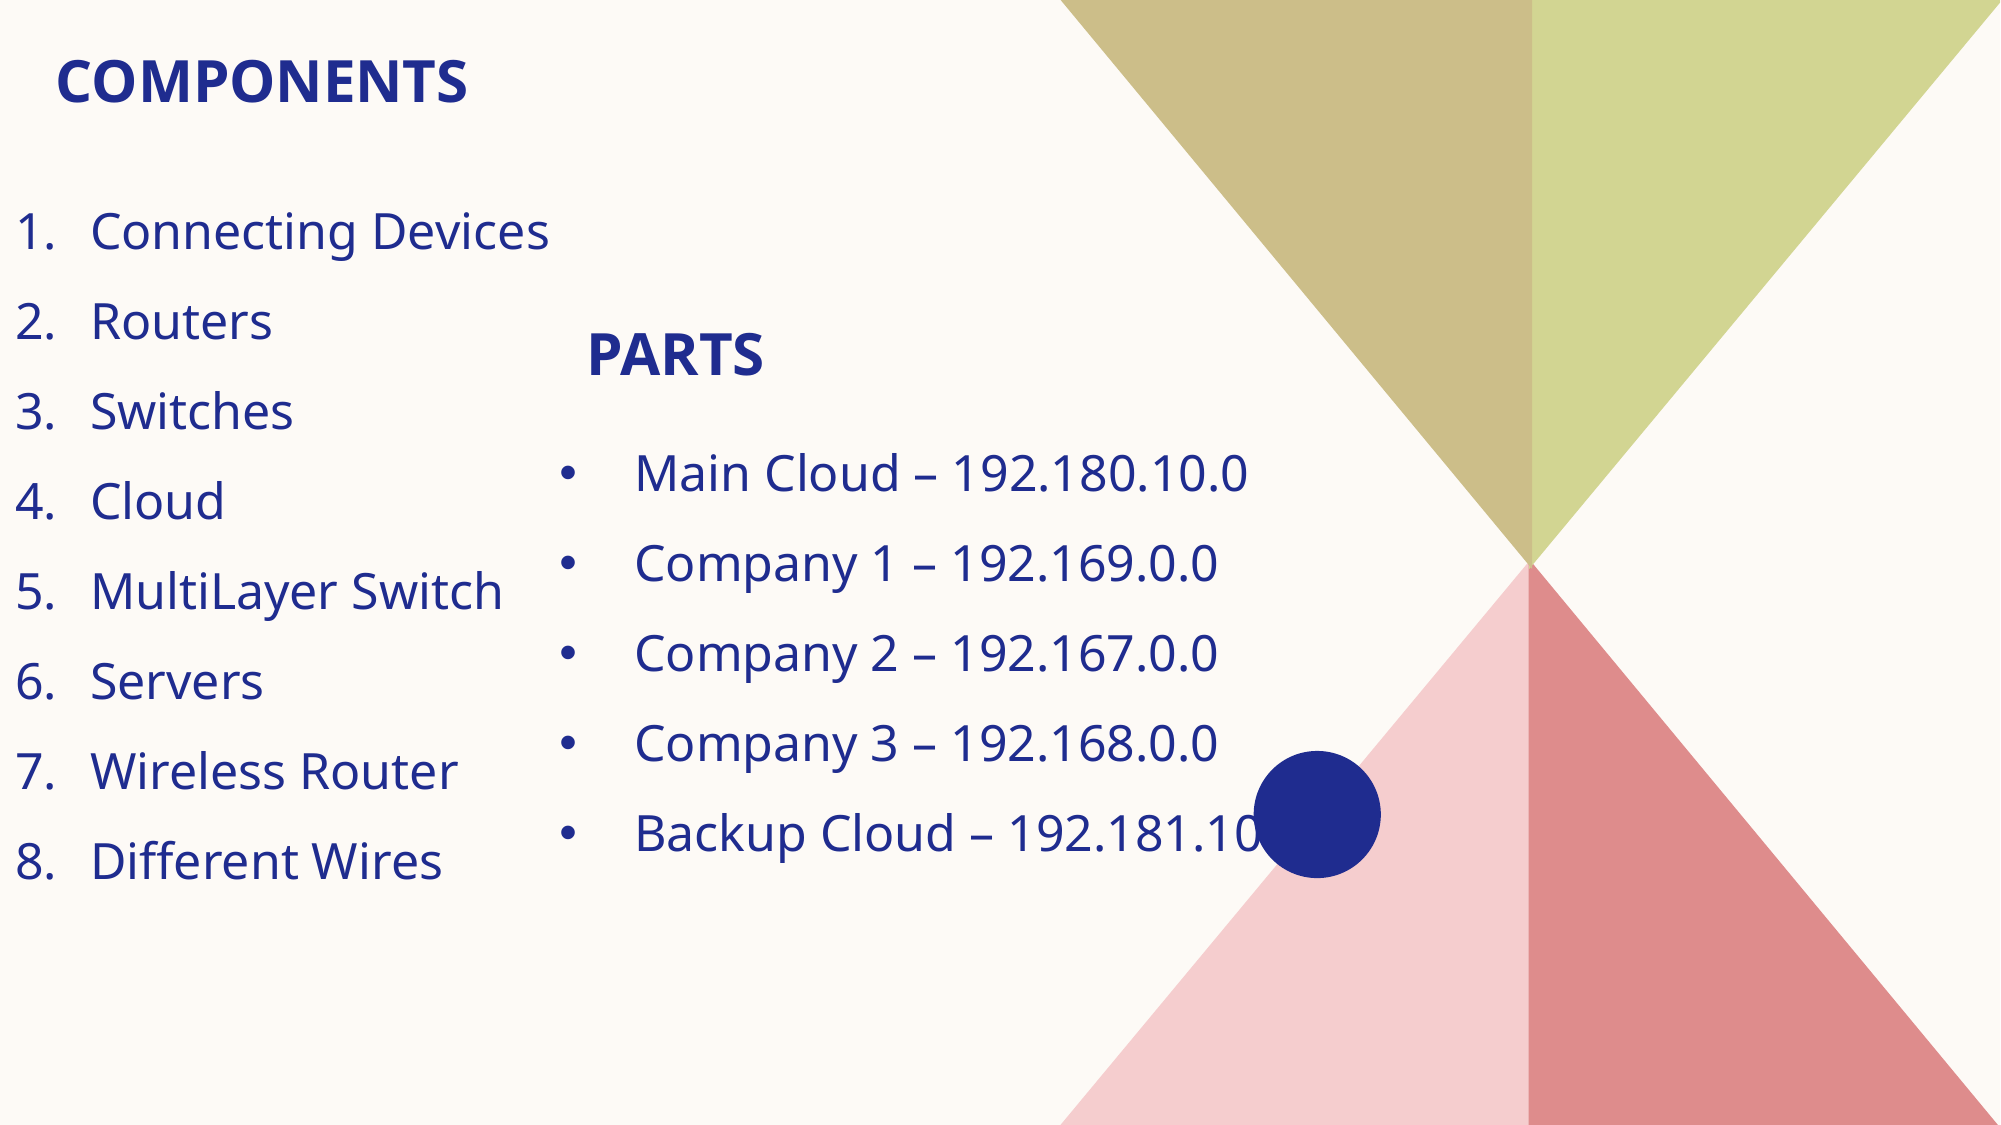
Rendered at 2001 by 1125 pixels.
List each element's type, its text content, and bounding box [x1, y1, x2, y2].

text_box [598, 400, 1533, 1125]
list Connecting Devices Routers Switches Cloud MultiLayer Switch Servers Wireless Router Different Wires [0, 162, 934, 916]
text_box Main Cloud – 192.180.10.0 Company 1 – 192.169.0.0 Company 2 – 192.167.0.0 Company 3 – 192.168.0.0 Backup Cloud – 192.181.10.0 [544, 404, 1479, 1125]
title Components [40, 36, 975, 163]
text_box Parts [571, 309, 1506, 404]
